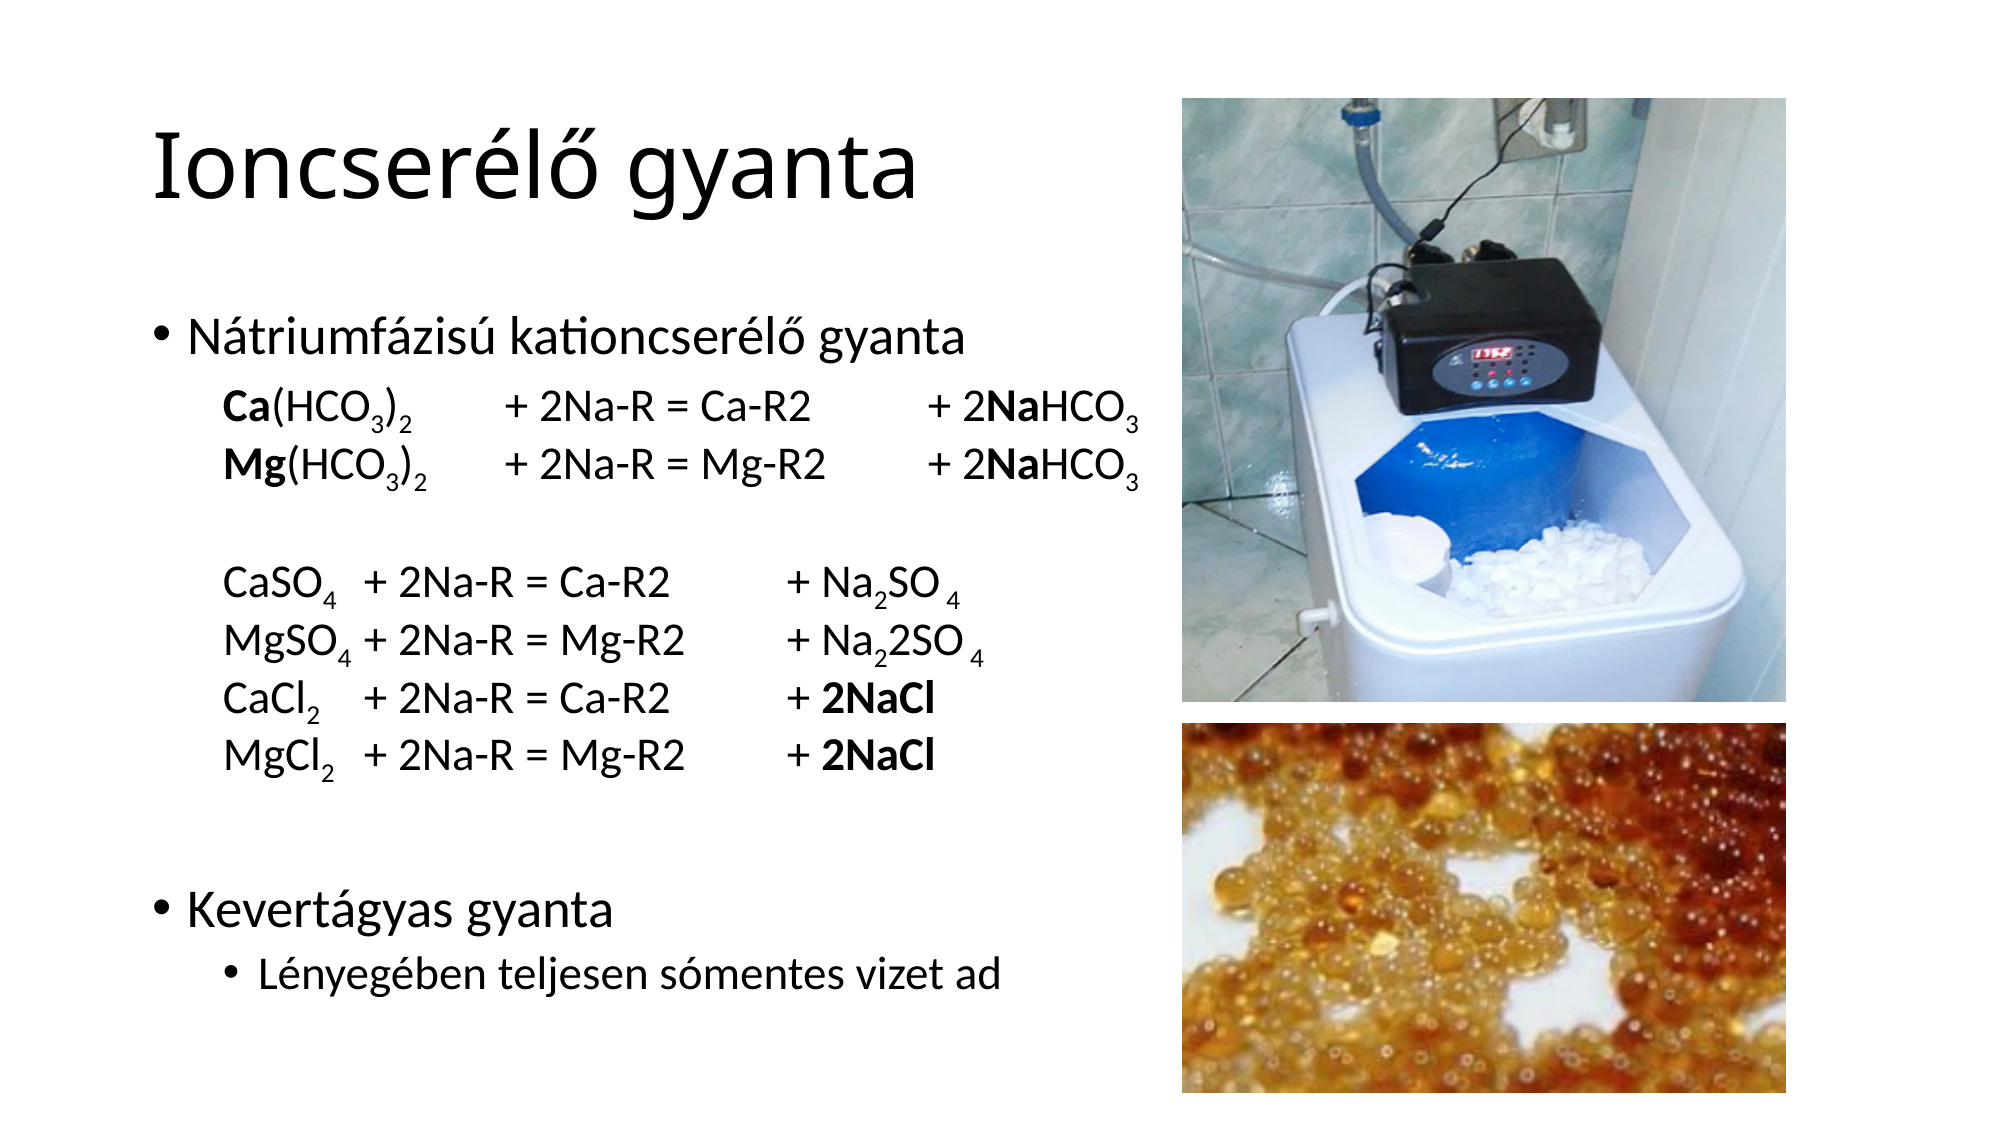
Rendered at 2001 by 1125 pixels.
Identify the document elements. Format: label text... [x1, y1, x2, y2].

title Ioncserélő gyanta [137, 59, 1863, 278]
picture [1182, 723, 1786, 1093]
picture [1182, 98, 1786, 702]
list Nátriumfázisú kationcserélő gyanta Ca(HCO3)2 + 2Na-R = Ca-R2 + 2NaHCO3 Mg(HCO3)2 + 2Na-R = Mg-R2 + 2NaHCO3 CaSO4 + 2Na-R = Ca-R2 + Na2SO 4 MgSO4 + 2Na-R = Mg-R2 + Na22SO 4 CaCl2 + 2Na-R = Ca-R2 + 2NaCl MgCl2 + 2Na-R = Mg-R2 + 2NaCl Kevertágyas gyanta Lényegében teljesen sómentes vizet ad [137, 299, 1863, 1014]
